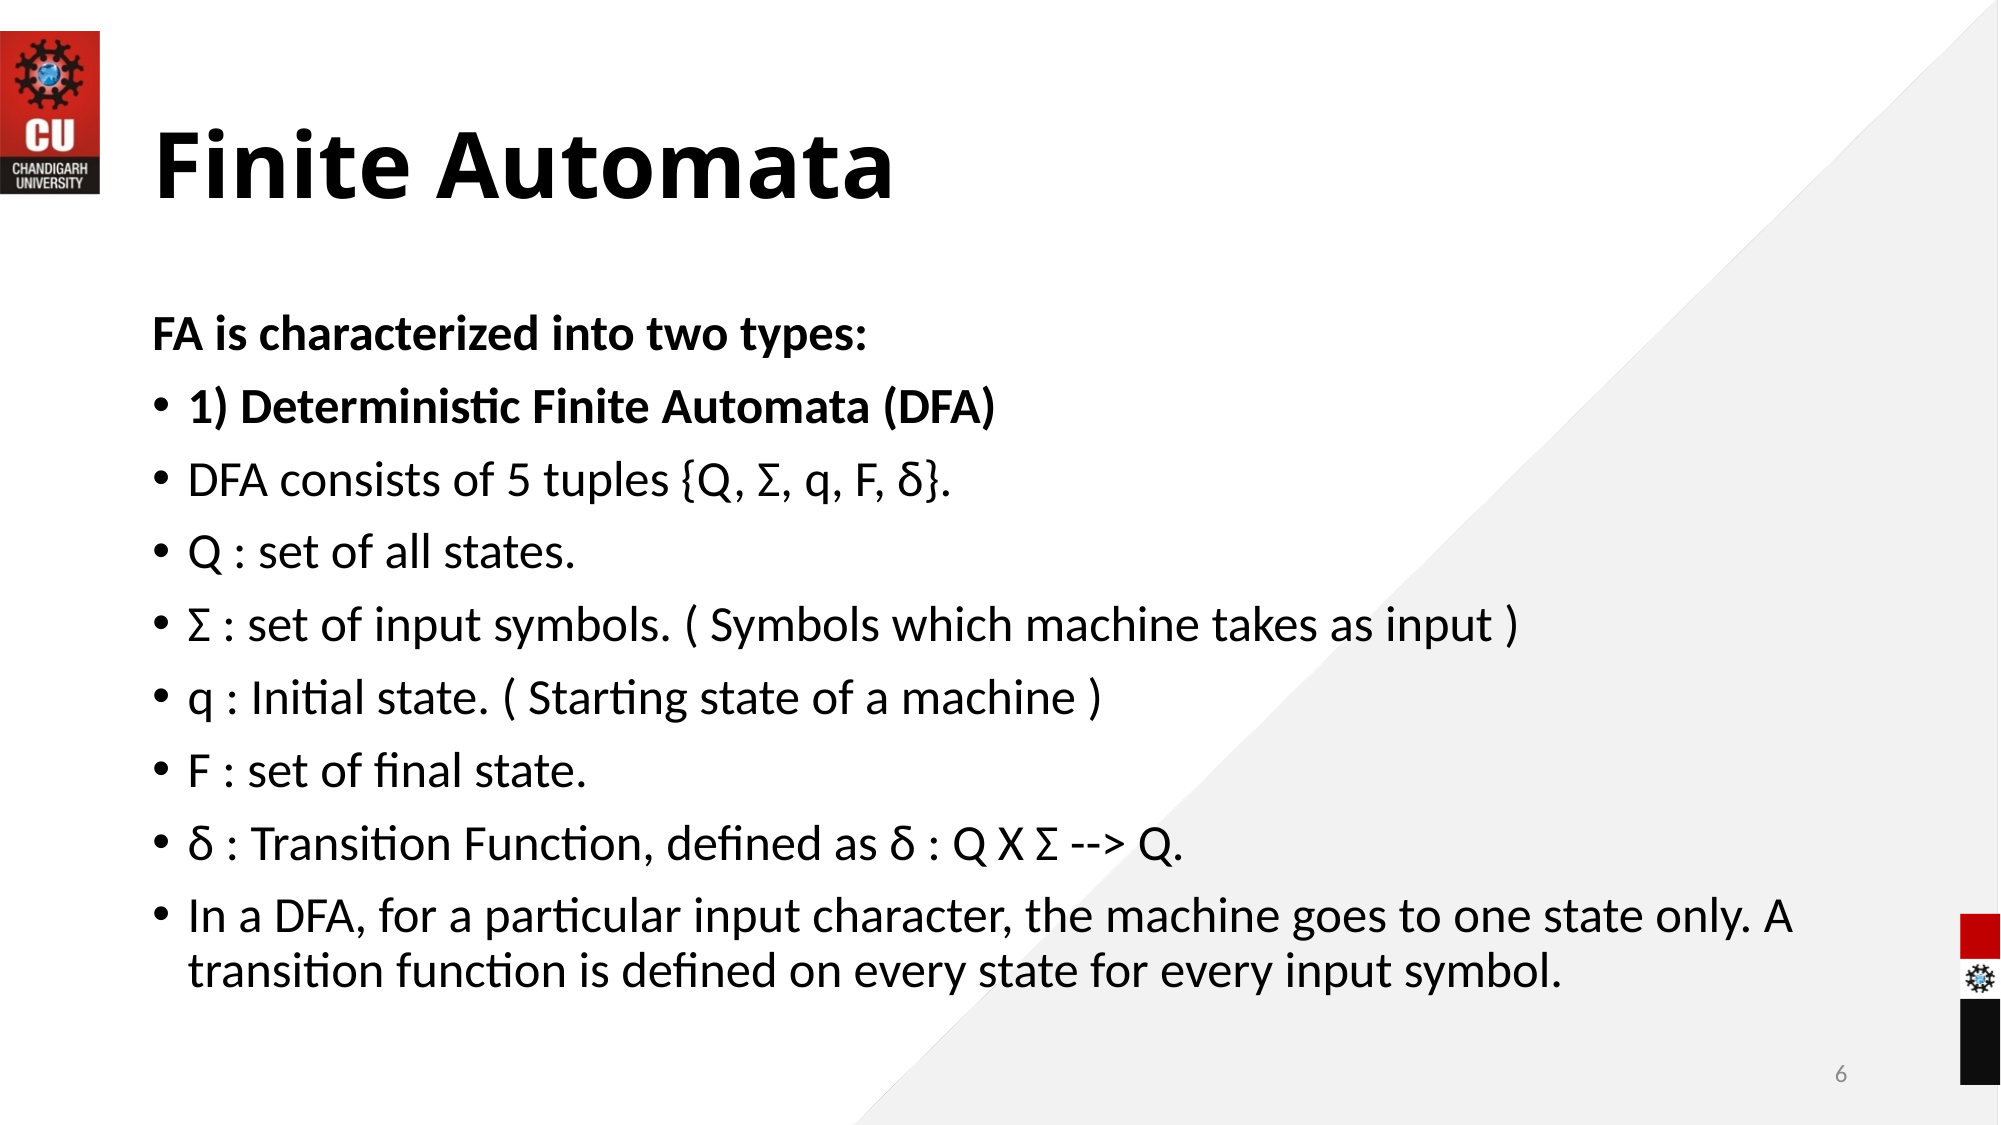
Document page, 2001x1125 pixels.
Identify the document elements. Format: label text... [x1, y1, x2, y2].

slide_number 6 [1412, 1042, 1863, 1103]
list FA is characterized into two types: 1) Deterministic Finite Automata (DFA) DFA consists of 5 tuples {Q, Σ, q, F, δ}. Q : set of all states. Σ : set of input symbols. ( Symbols which machine takes as input ) q : Initial state. ( Starting state of a machine ) F : set of final state. δ : Transition Function, defined as δ : Q X Σ --> Q. In a DFA, for a particular input character, the machine goes to one state only. A transition function is defined on every state for every input symbol. [137, 299, 1863, 1014]
title Finite Automata [137, 59, 1863, 278]
picture [0, 0, 2001, 1125]
